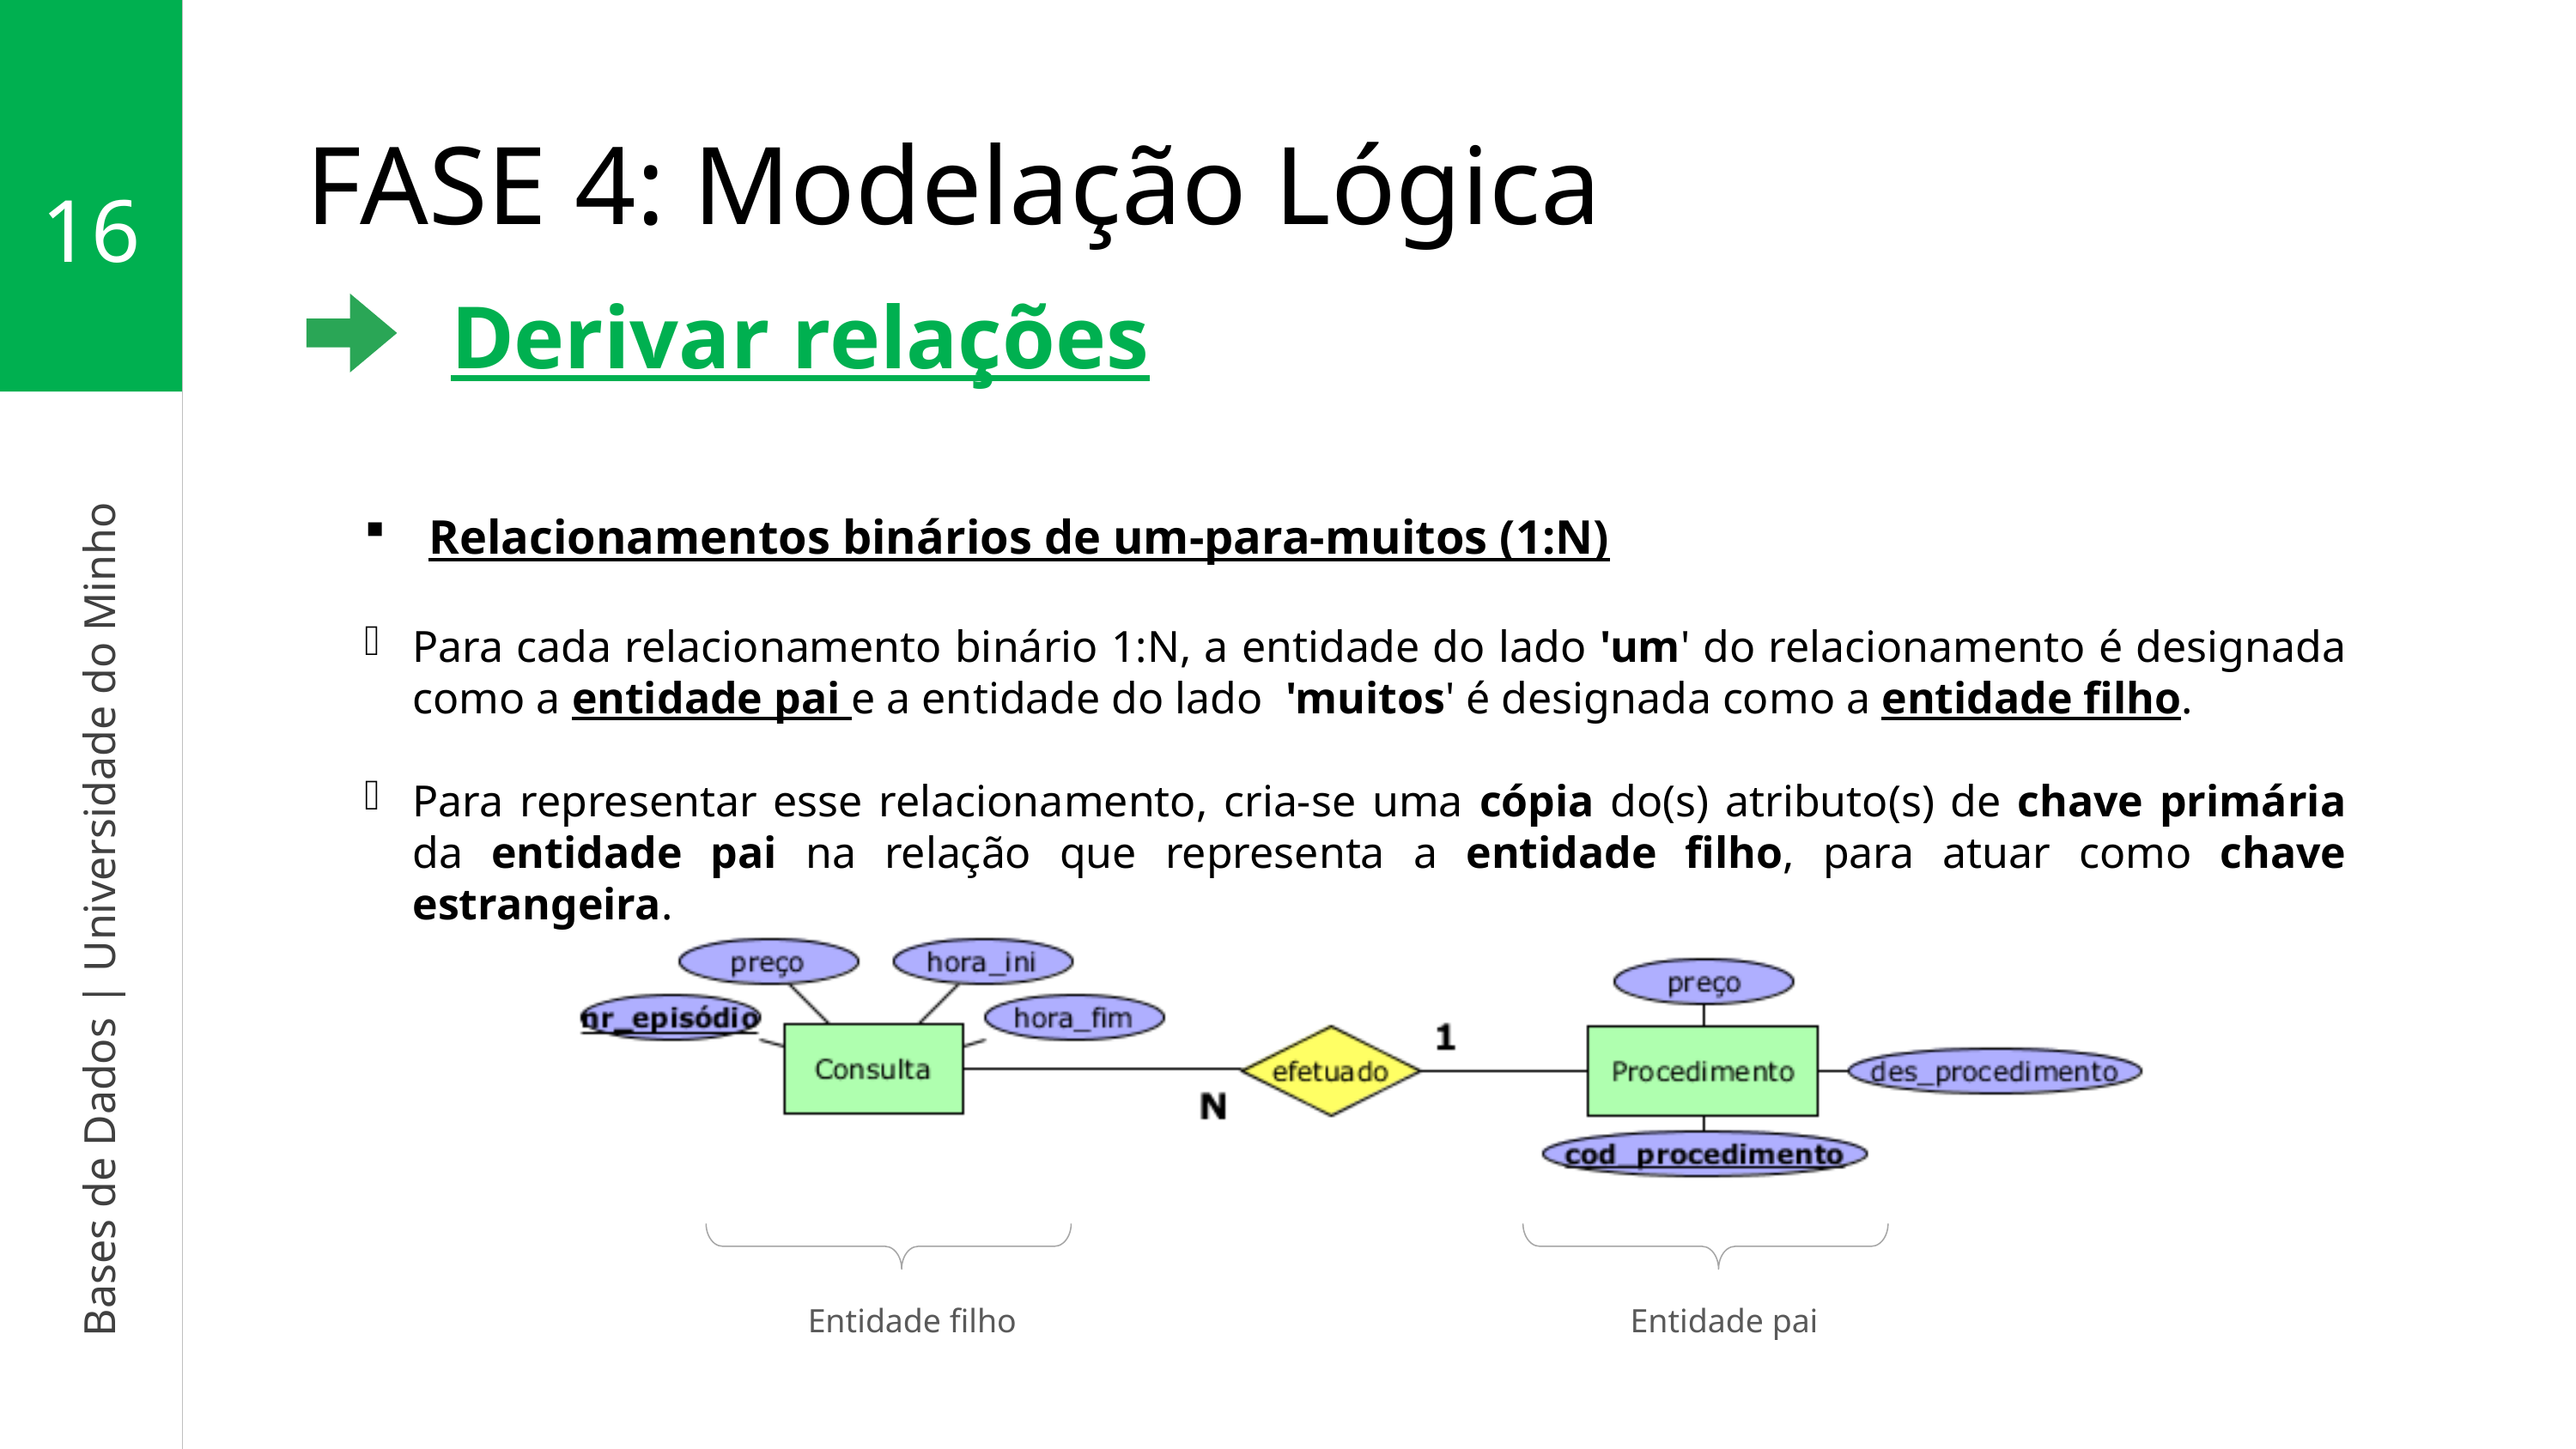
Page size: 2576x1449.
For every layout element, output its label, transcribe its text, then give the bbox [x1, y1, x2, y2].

text_box FASE 4: Modelação Lógica [306, 140, 2480, 246]
text_box [304, 292, 399, 374]
text_box [898, 1257, 906, 1270]
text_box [0, 0, 183, 1449]
text_box Derivar relações [450, 280, 1745, 386]
text_box [1715, 1257, 1722, 1270]
text_box Entidade pai [1510, 1294, 1940, 1346]
picture [519, 874, 2192, 1247]
text_box Entidade filho [697, 1294, 1127, 1346]
text_box Relacionamentos binários de um-para-muitos (1:N) Para cada relacionamento binário 1:N, a entidade do lado 'um' do relacionamento é designada como a entidade pai e a entidade do lado 'muitos' é designada como a entidade filho. Para representar esse relacionamento, cria-se uma cópia do(s) atributo(s) de chave primária da entidade pai na relação que representa a entidade filho, para atuar como chave estrangeira. [351, 446, 2360, 1154]
